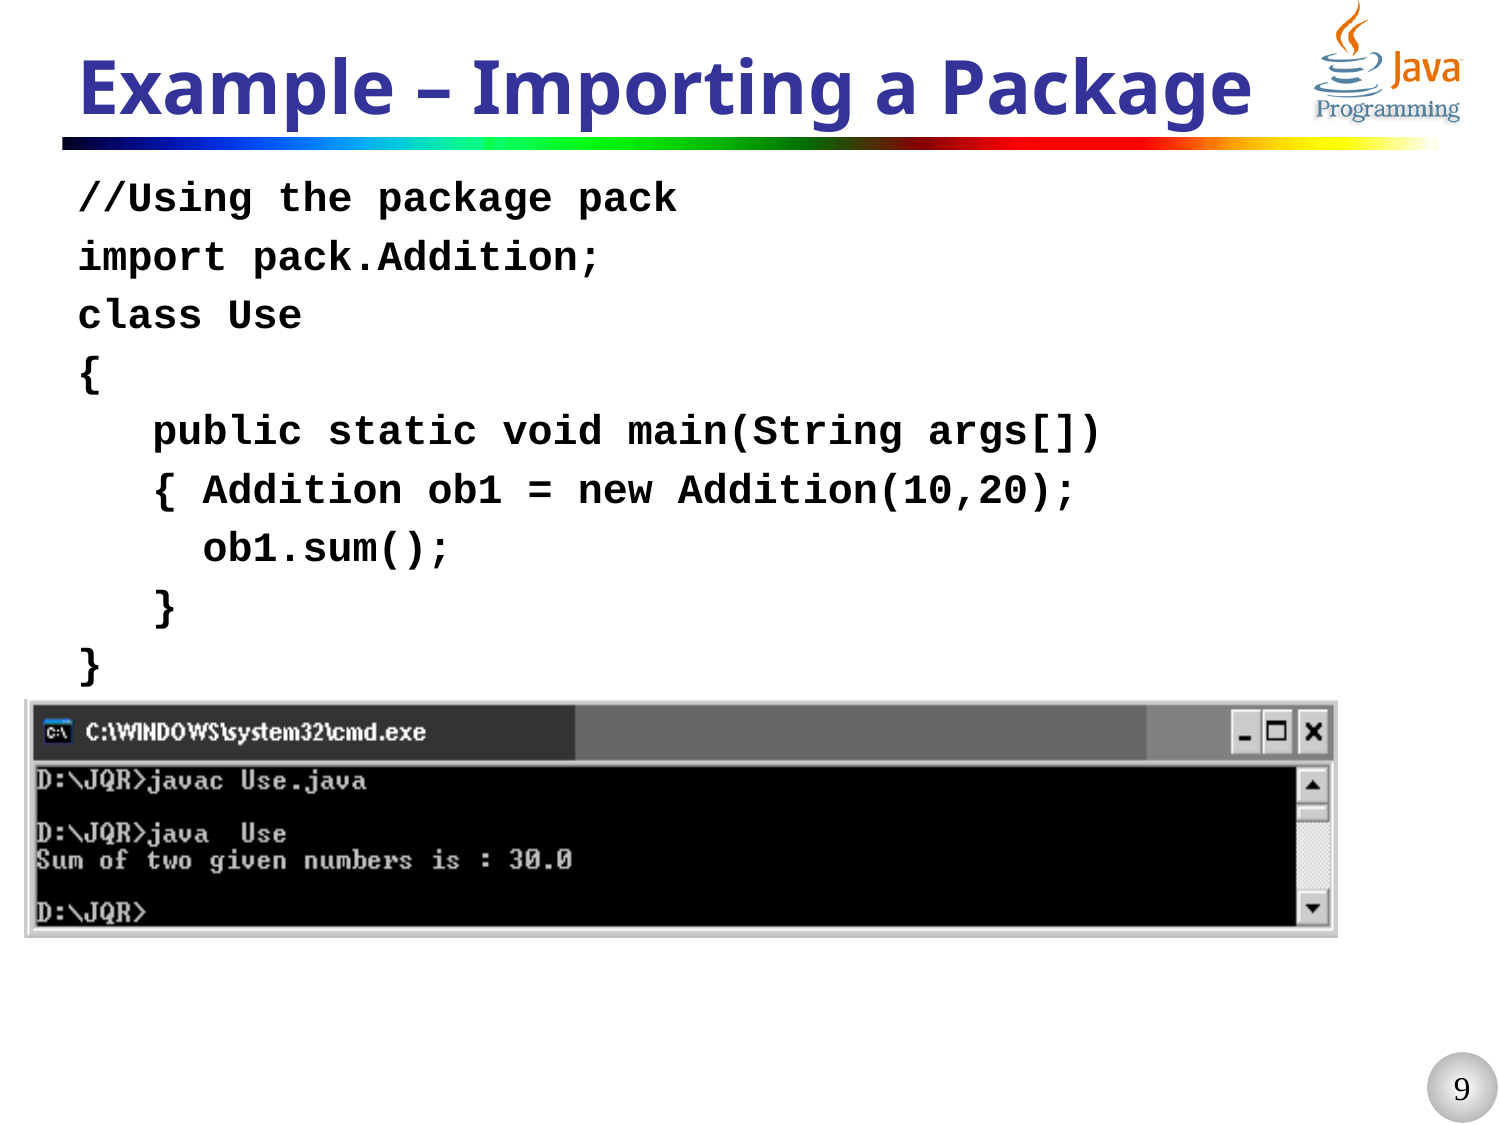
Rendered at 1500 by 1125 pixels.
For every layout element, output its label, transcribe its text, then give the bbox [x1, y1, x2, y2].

picture [62, 138, 355, 150]
picture [1312, 0, 1463, 125]
list //Using the package pack import pack.Addition; class Use { public static void main(String args[]) { Addition ob1 = new Addition(10,20); ob1.sum(); } } [62, 162, 1438, 1063]
picture [24, 699, 1338, 938]
title Example – Importing a Package [62, 37, 1438, 138]
picture [382, 138, 1438, 150]
